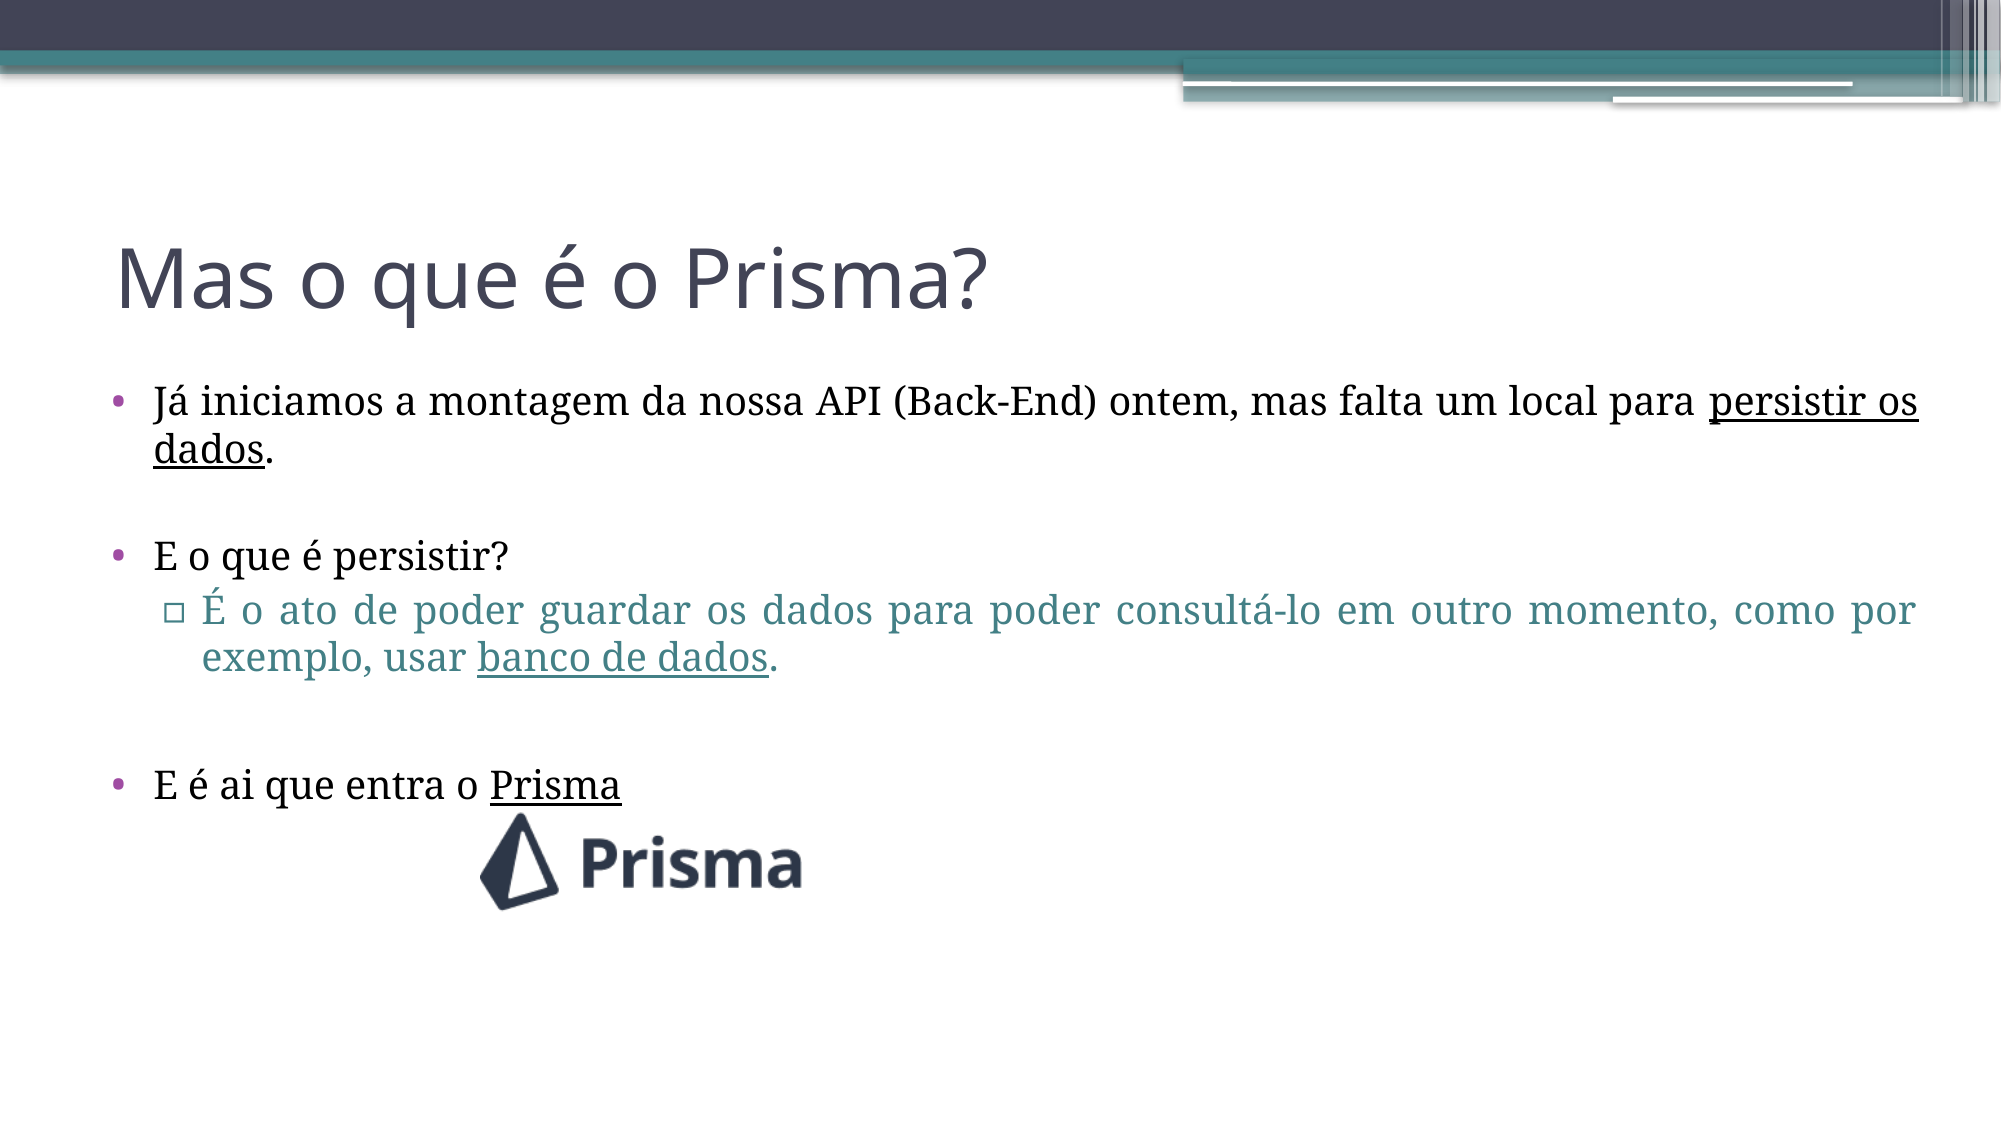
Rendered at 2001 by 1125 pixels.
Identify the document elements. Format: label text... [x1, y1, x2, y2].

picture [479, 810, 802, 914]
list Já iniciamos a montagem da nossa API (Back-End) ontem, mas falta um local para persistir os dados. E o que é persistir? É o ato de poder guardar os dados para poder consultá-lo em outro momento, como por exemplo, usar banco de dados. E é ai que entra o Prisma [78, 368, 1934, 1125]
title Mas o que é o Prisma? [99, 187, 1900, 363]
